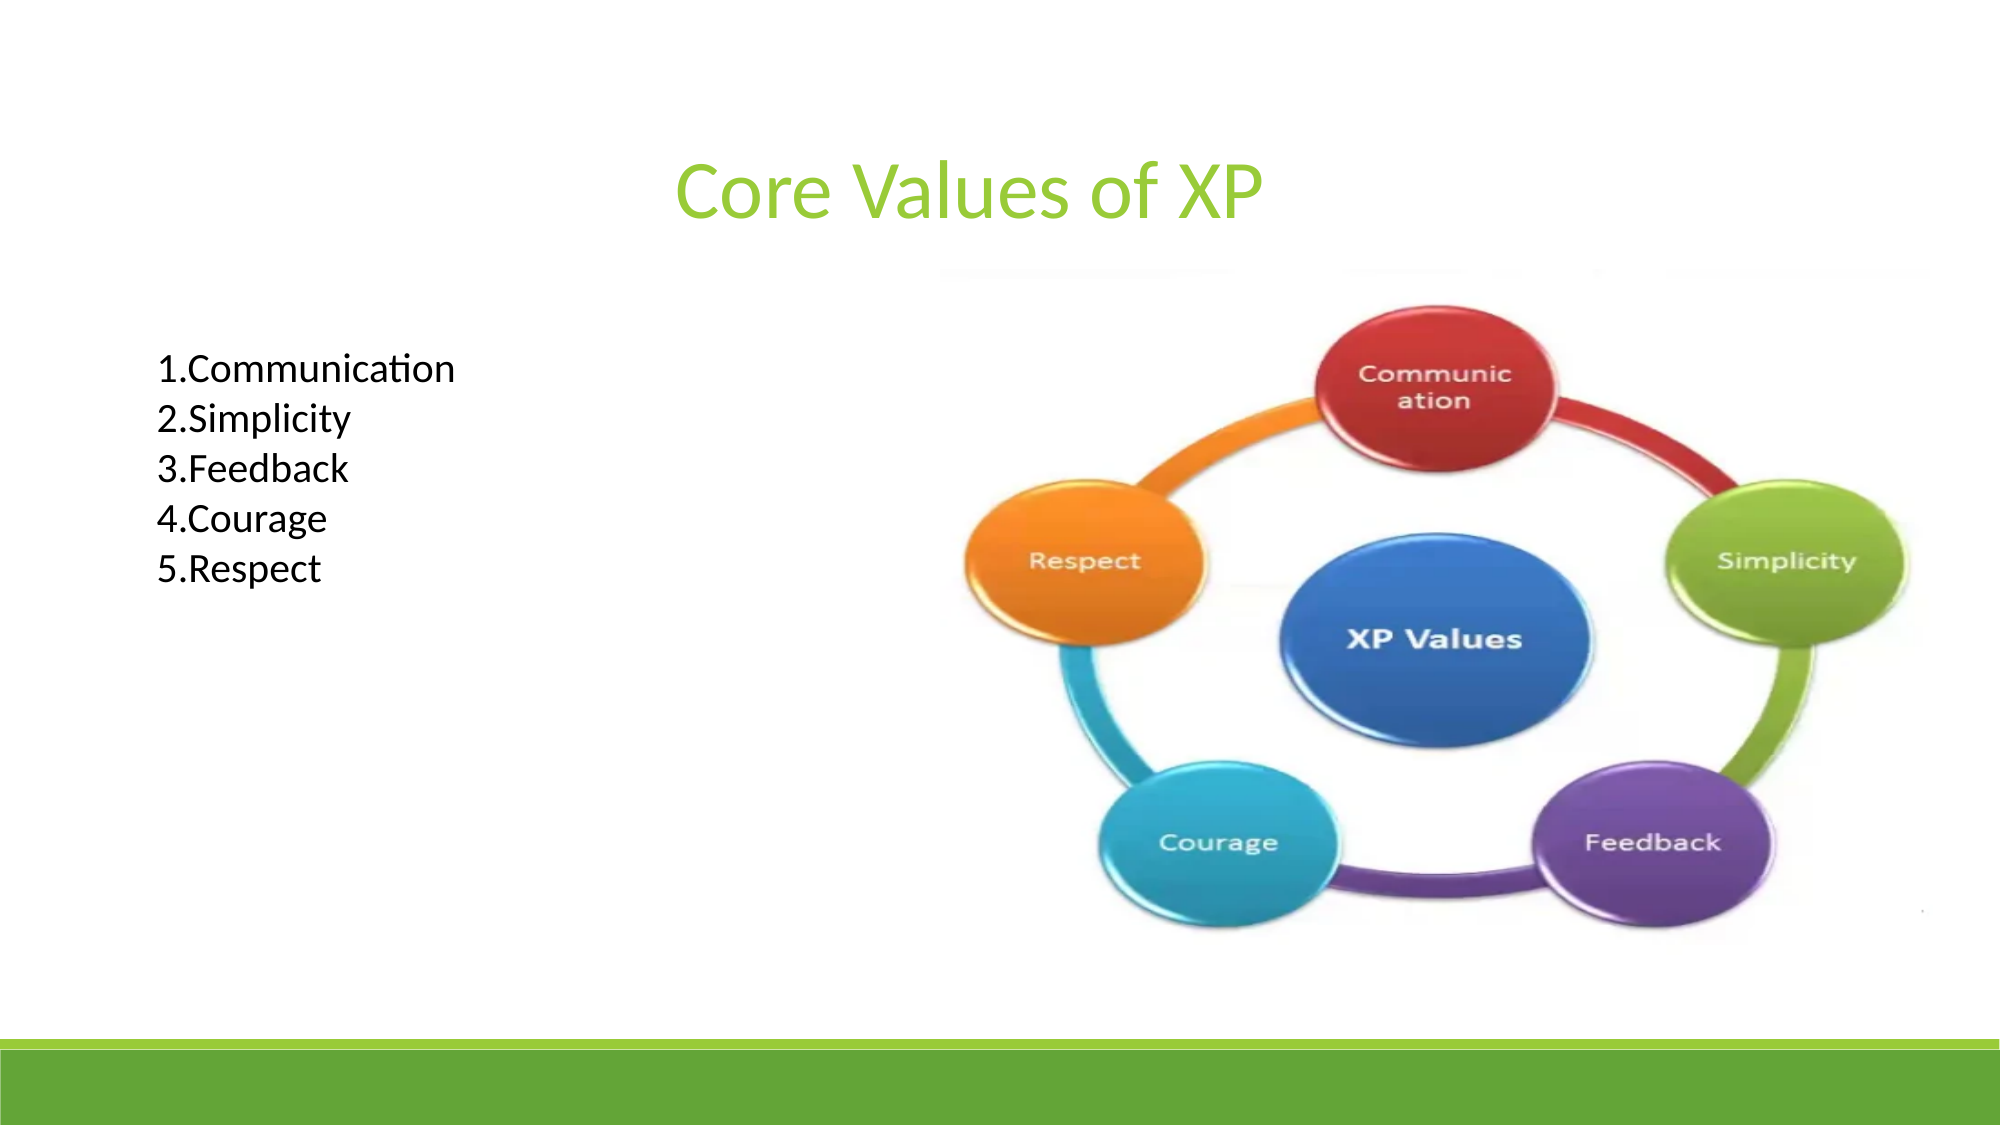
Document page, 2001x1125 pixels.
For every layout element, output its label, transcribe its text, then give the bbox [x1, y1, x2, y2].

picture [939, 268, 1933, 957]
text_box Core Values of XP [660, 127, 1339, 243]
text_box 1.Communication 2.Simplicity 3.Feedback 4.Courage 5.Respect [141, 333, 925, 599]
